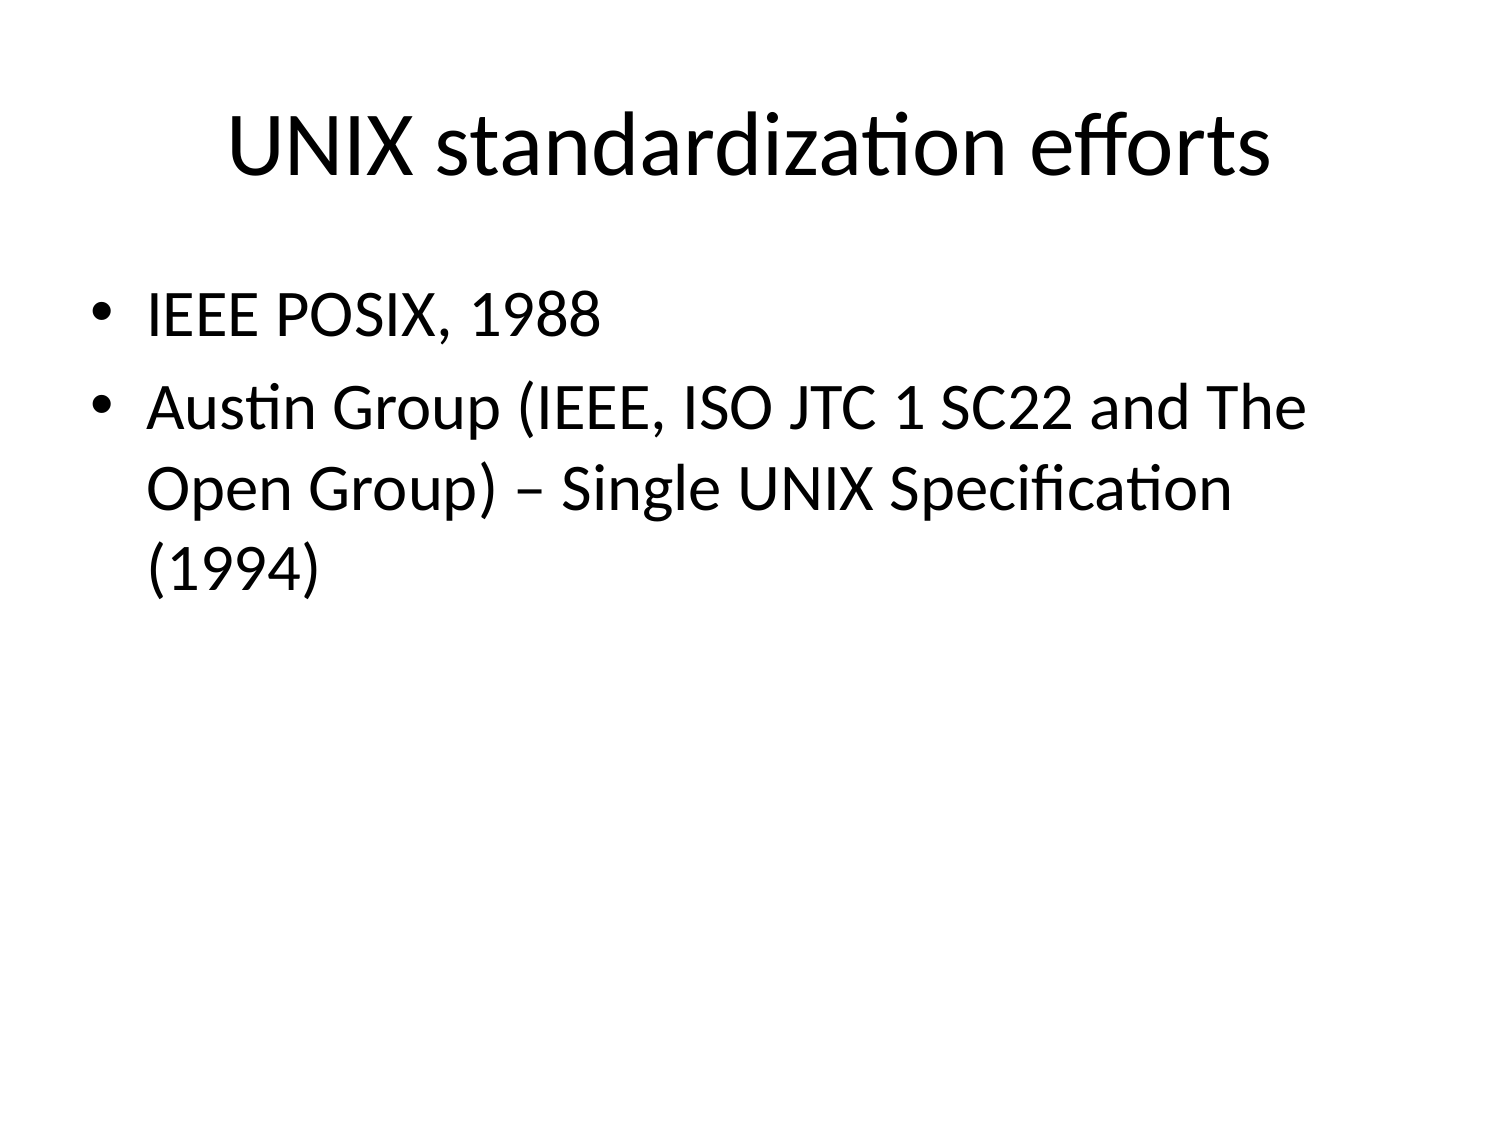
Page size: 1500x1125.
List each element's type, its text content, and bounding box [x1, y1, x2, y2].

title UNIX standardization efforts [75, 45, 1425, 233]
list IEEE POSIX, 1988 Austin Group (IEEE, ISO JTC 1 SC22 and The Open Group) – Single UNIX Specification (1994) [75, 262, 1425, 1005]
